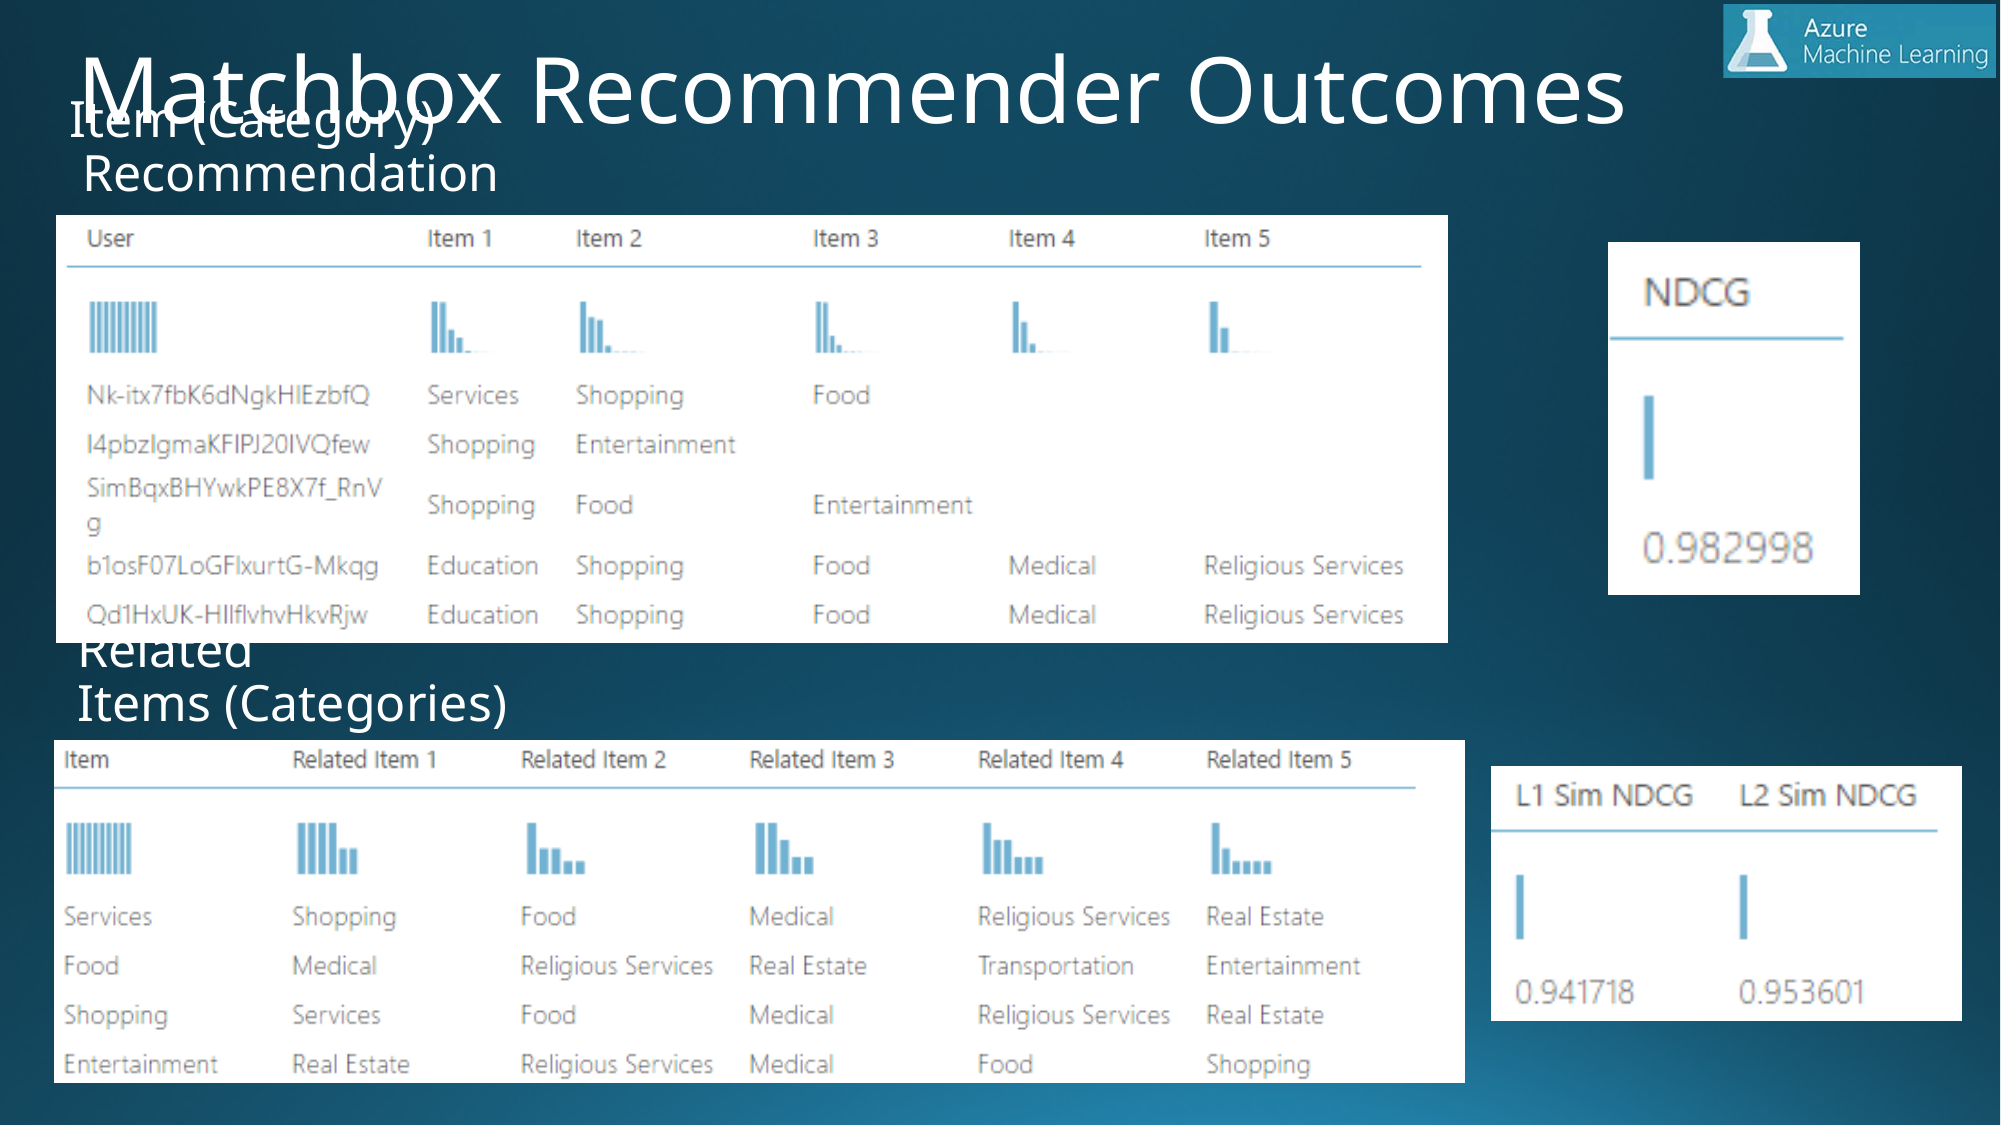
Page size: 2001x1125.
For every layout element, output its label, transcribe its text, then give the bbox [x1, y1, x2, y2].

picture [0, 0, 2001, 1125]
list Item (Category) Recommendation [54, 139, 870, 211]
list Related Items (Categories) [62, 668, 665, 740]
title Matchbox Recommender Outcomes [62, 70, 1788, 117]
